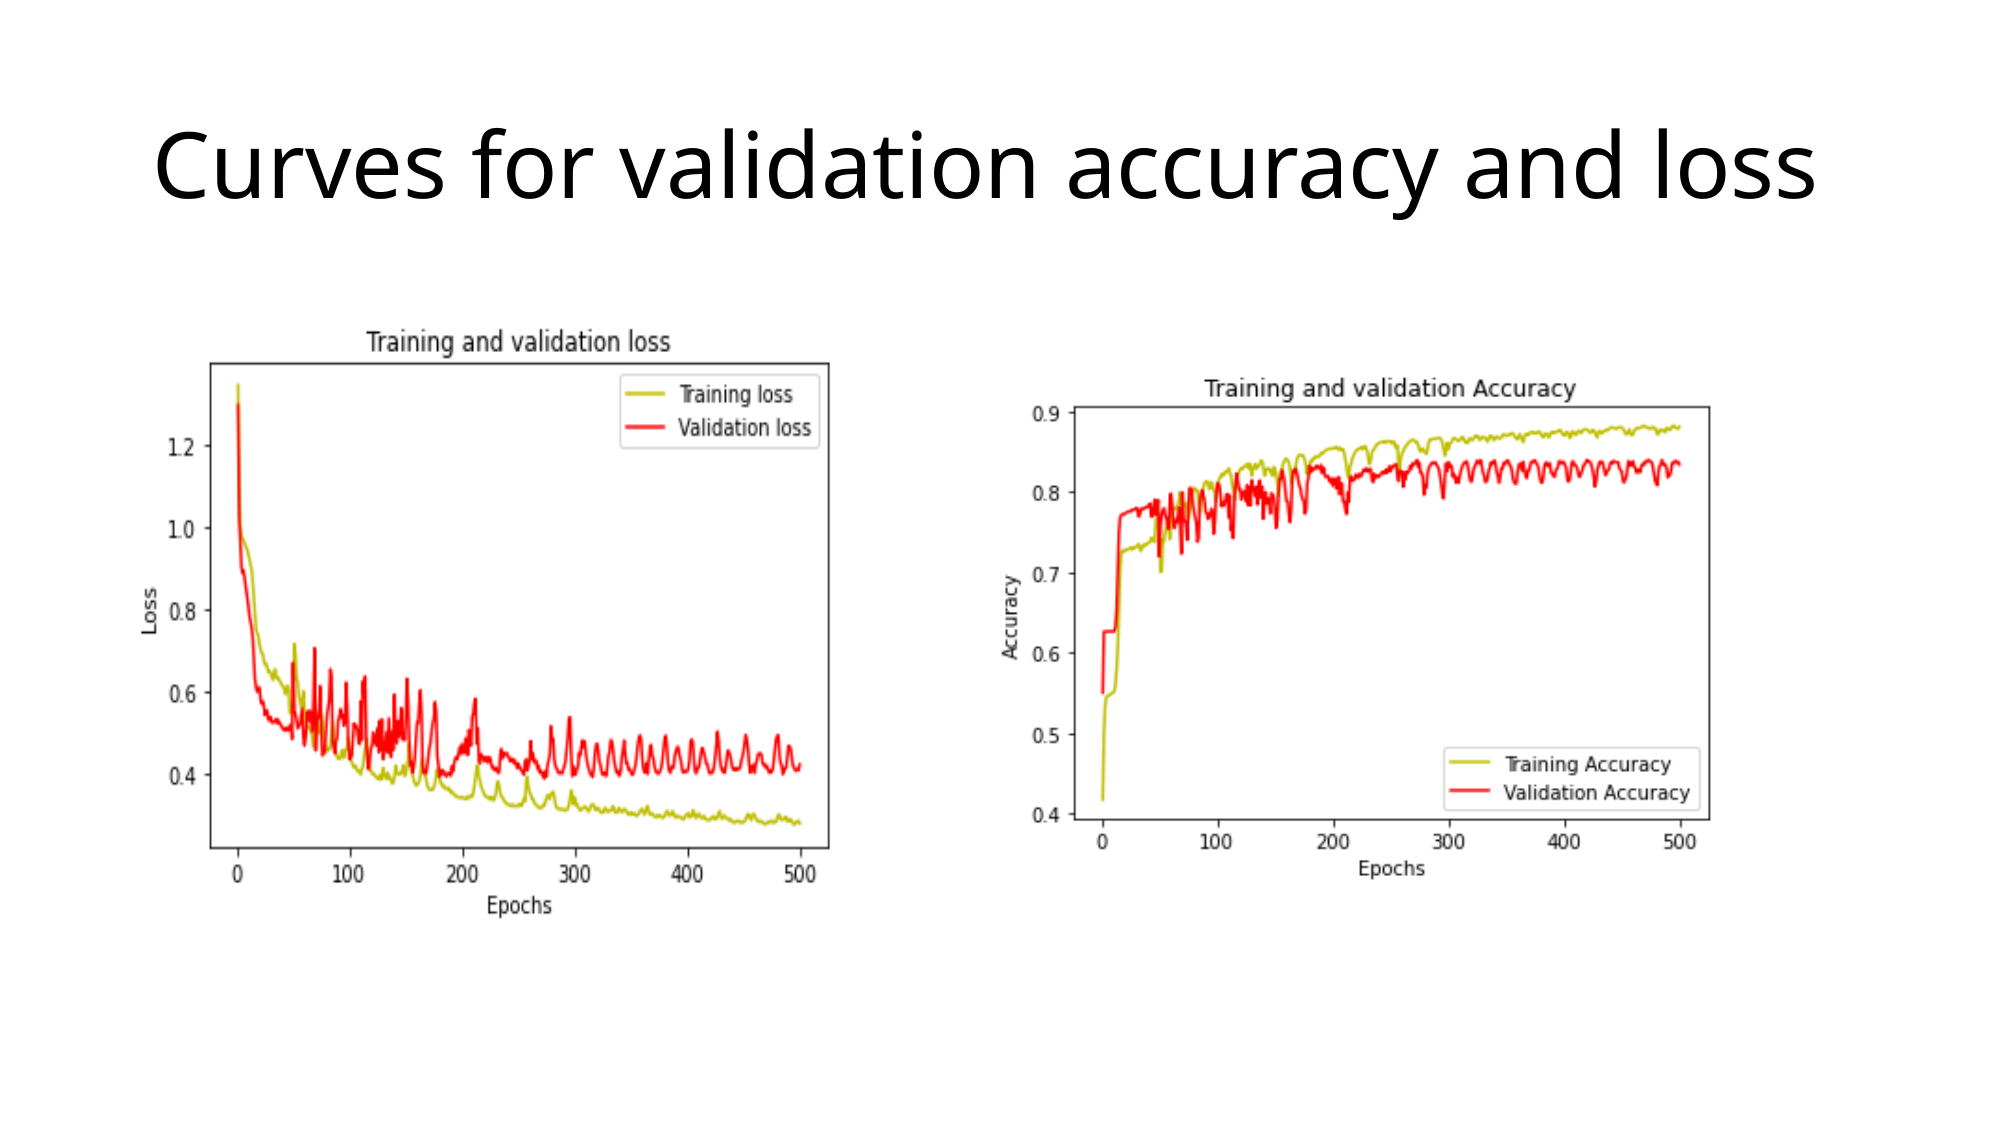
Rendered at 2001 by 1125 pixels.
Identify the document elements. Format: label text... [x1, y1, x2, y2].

title Curves for validation accuracy and loss [137, 59, 1863, 278]
picture [999, 373, 1716, 883]
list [137, 324, 836, 932]
